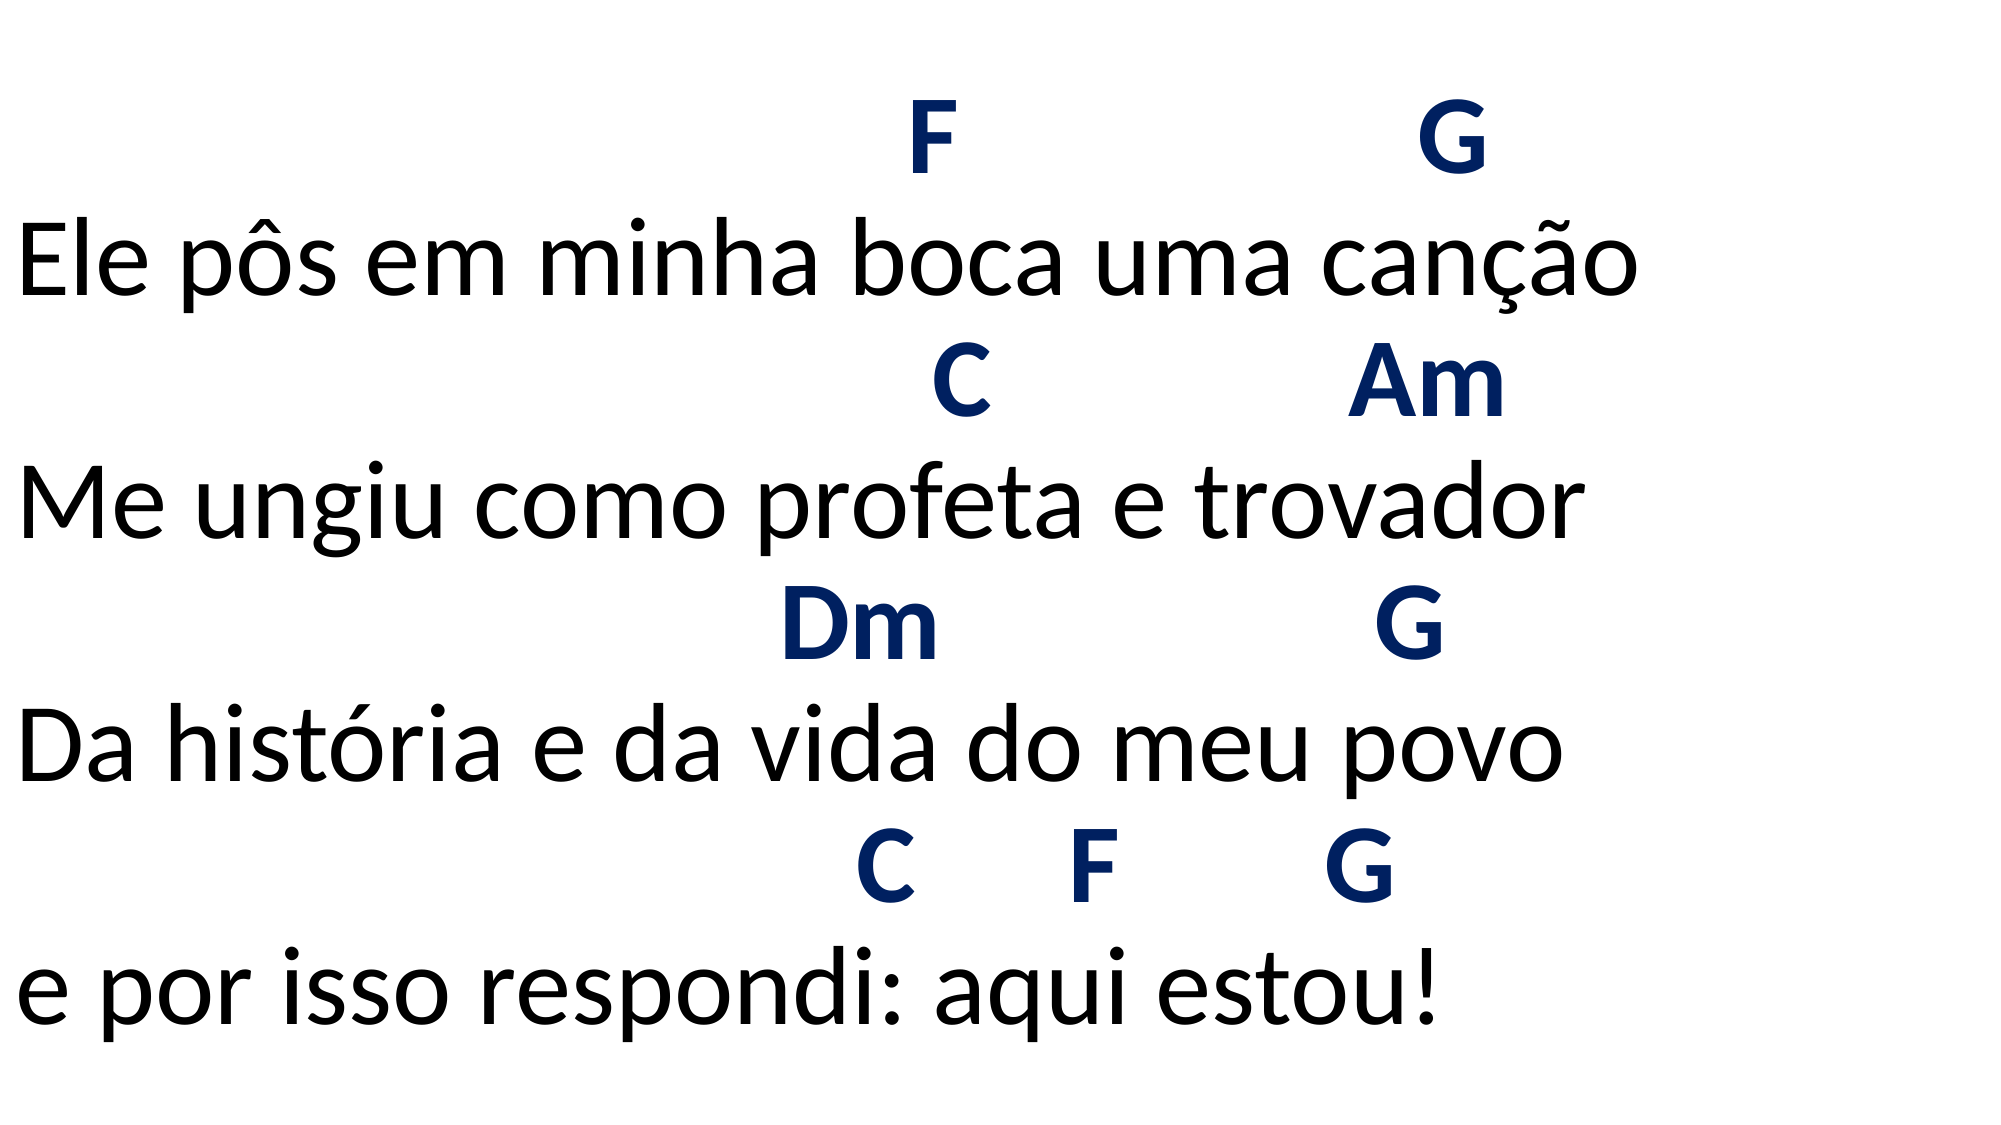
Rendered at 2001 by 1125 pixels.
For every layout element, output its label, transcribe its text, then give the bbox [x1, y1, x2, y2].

title F G Ele pôs em minha boca uma canção C Am Me ungiu como profeta e trovador Dm G Da história e da vida do meu povo C F G e por isso respondi: aqui estou! [0, 0, 2000, 1125]
